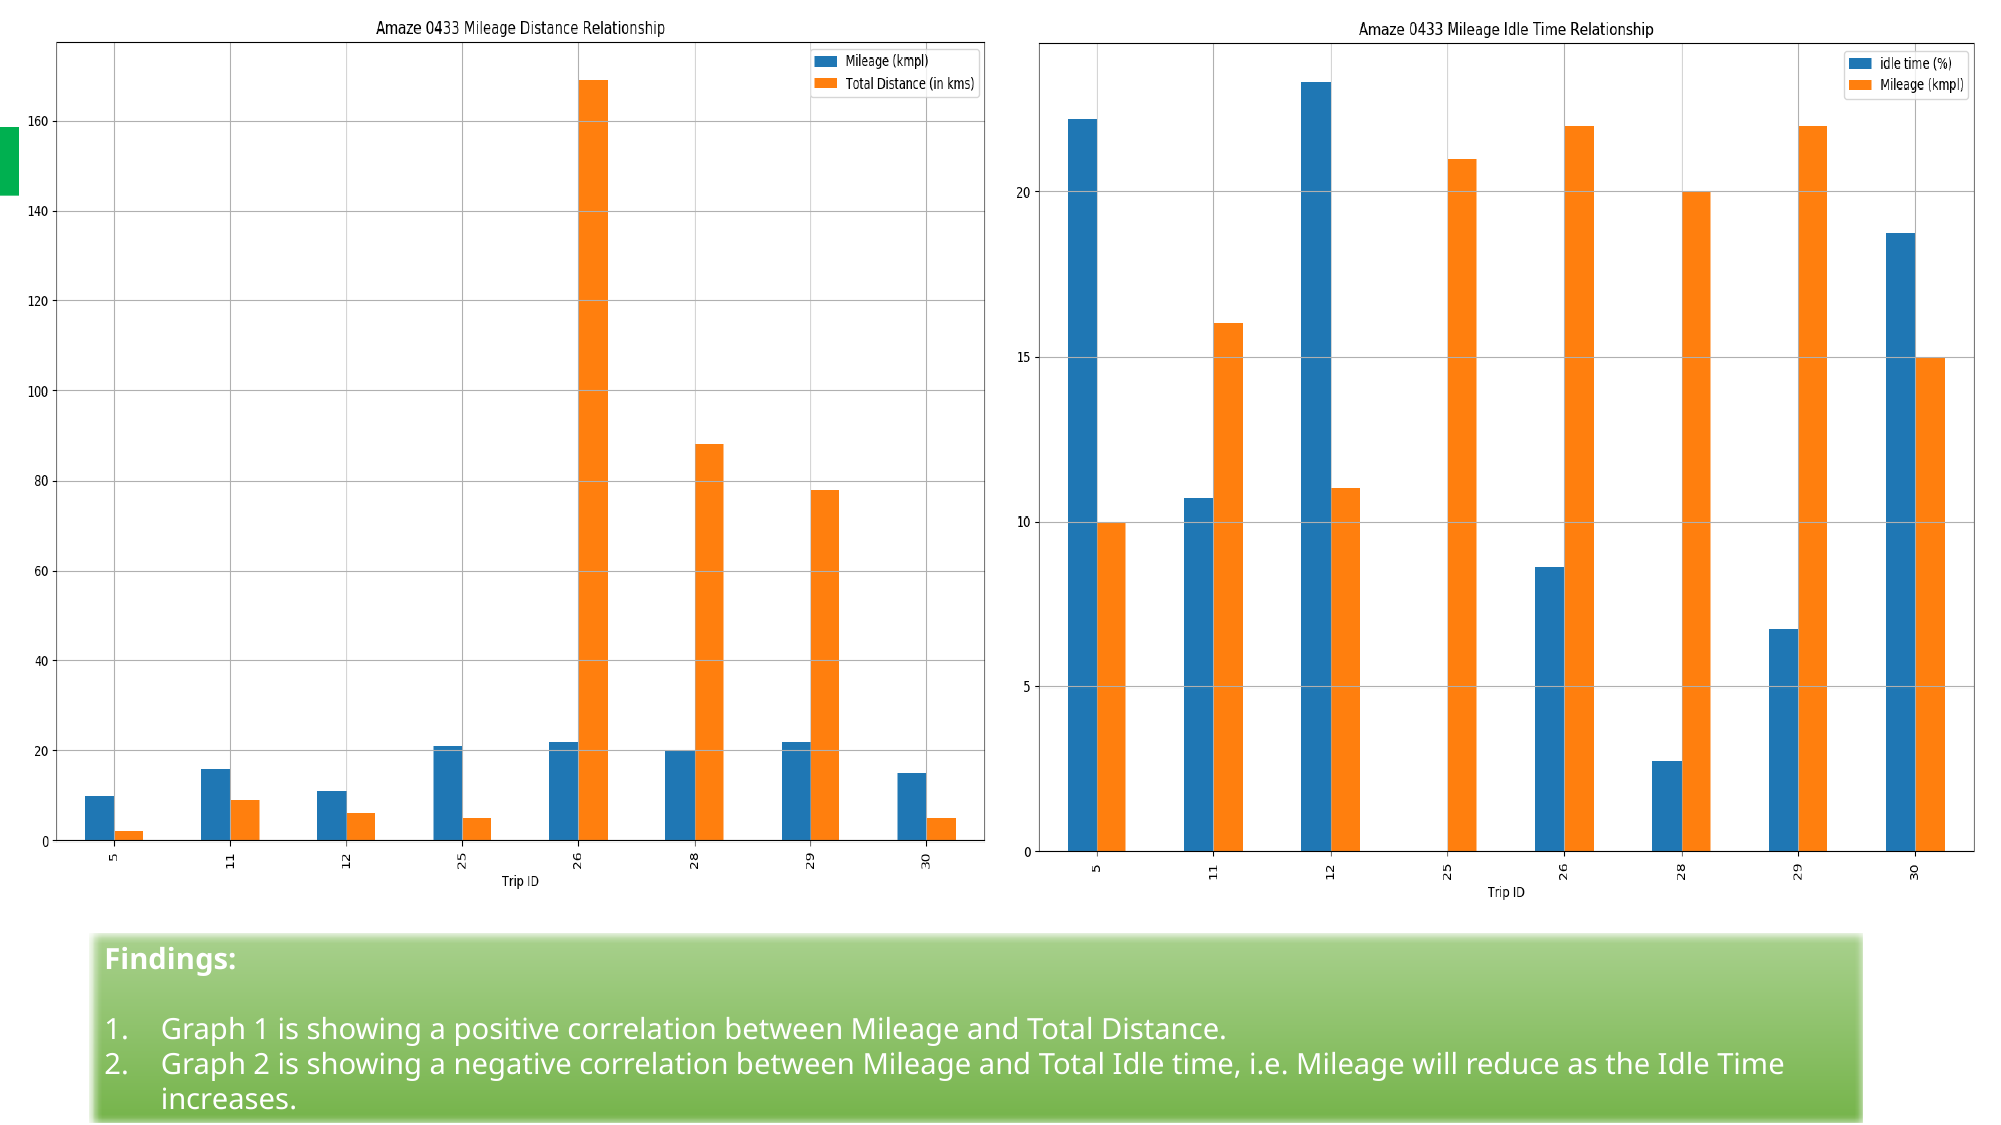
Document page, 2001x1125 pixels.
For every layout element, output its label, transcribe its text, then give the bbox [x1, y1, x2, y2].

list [19, 14, 1000, 901]
picture [1010, 14, 1981, 911]
text_box Findings: Graph 1 is showing a positive correlation between Mileage and Total Distance. Graph 2 is showing a negative correlation between Mileage and Total Idle time, i.e. Mileage will reduce as the Idle Time increases. [101, 944, 1862, 1116]
